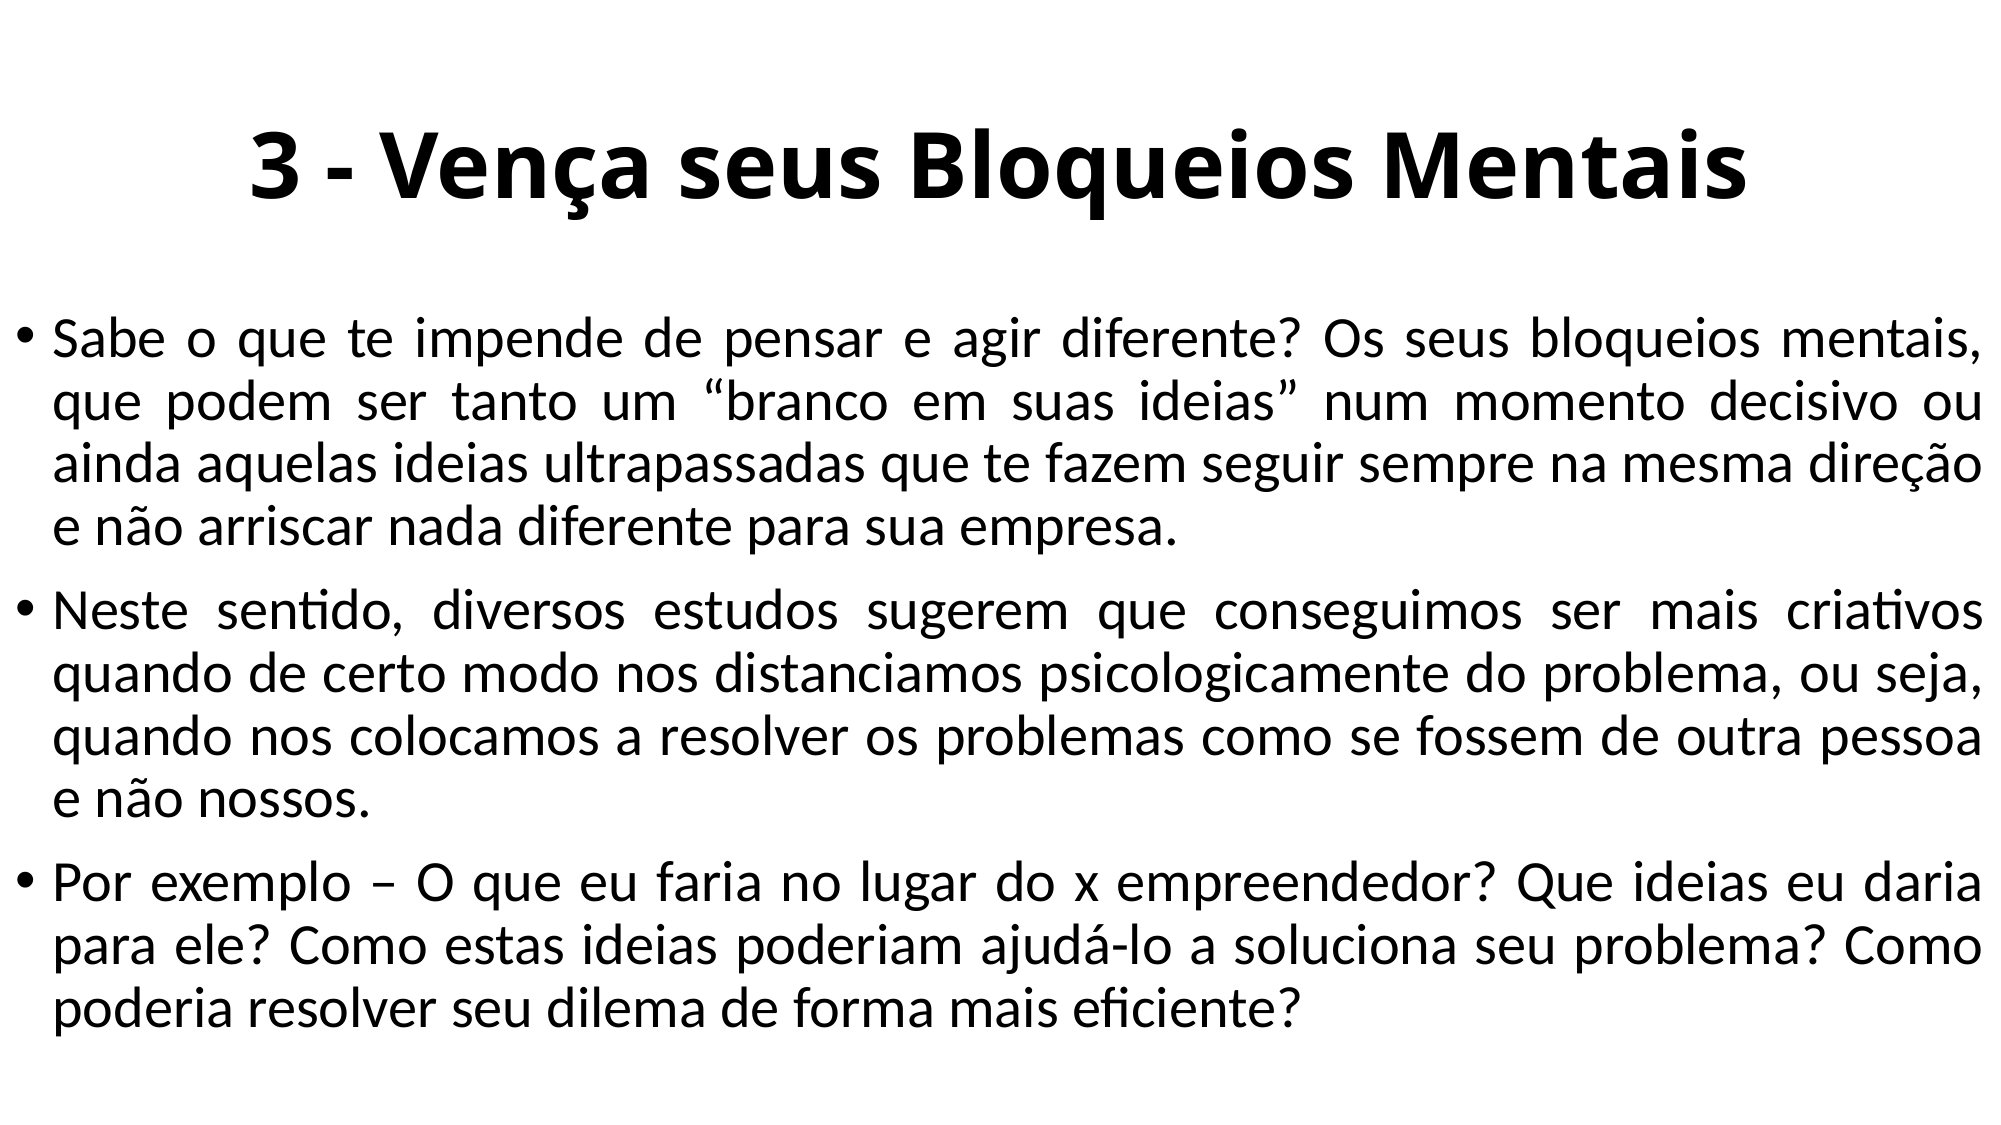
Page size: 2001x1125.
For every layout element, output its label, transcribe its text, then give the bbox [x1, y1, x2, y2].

title 3 - Vença seus Bloqueios Mentais [137, 59, 1863, 278]
list Sabe o que te impende de pensar e agir diferente? Os seus bloqueios mentais, que podem ser tanto um “branco em suas ideias” num momento decisivo ou ainda aquelas ideias ultrapassadas que te fazem seguir sempre na mesma direção e não arriscar nada diferente para sua empresa. Neste sentido, diversos estudos sugerem que conseguimos ser mais criativos quando de certo modo nos distanciamos psicologicamente do problema, ou seja, quando nos colocamos a resolver os problemas como se fossem de outra pessoa e não nossos. Por exemplo – O que eu faria no lugar do x empreendedor? Que ideias eu daria para ele? Como estas ideias poderiam ajudá-lo a soluciona seu problema? Como poderia resolver seu dilema de forma mais eficiente? [0, 299, 2000, 1125]
